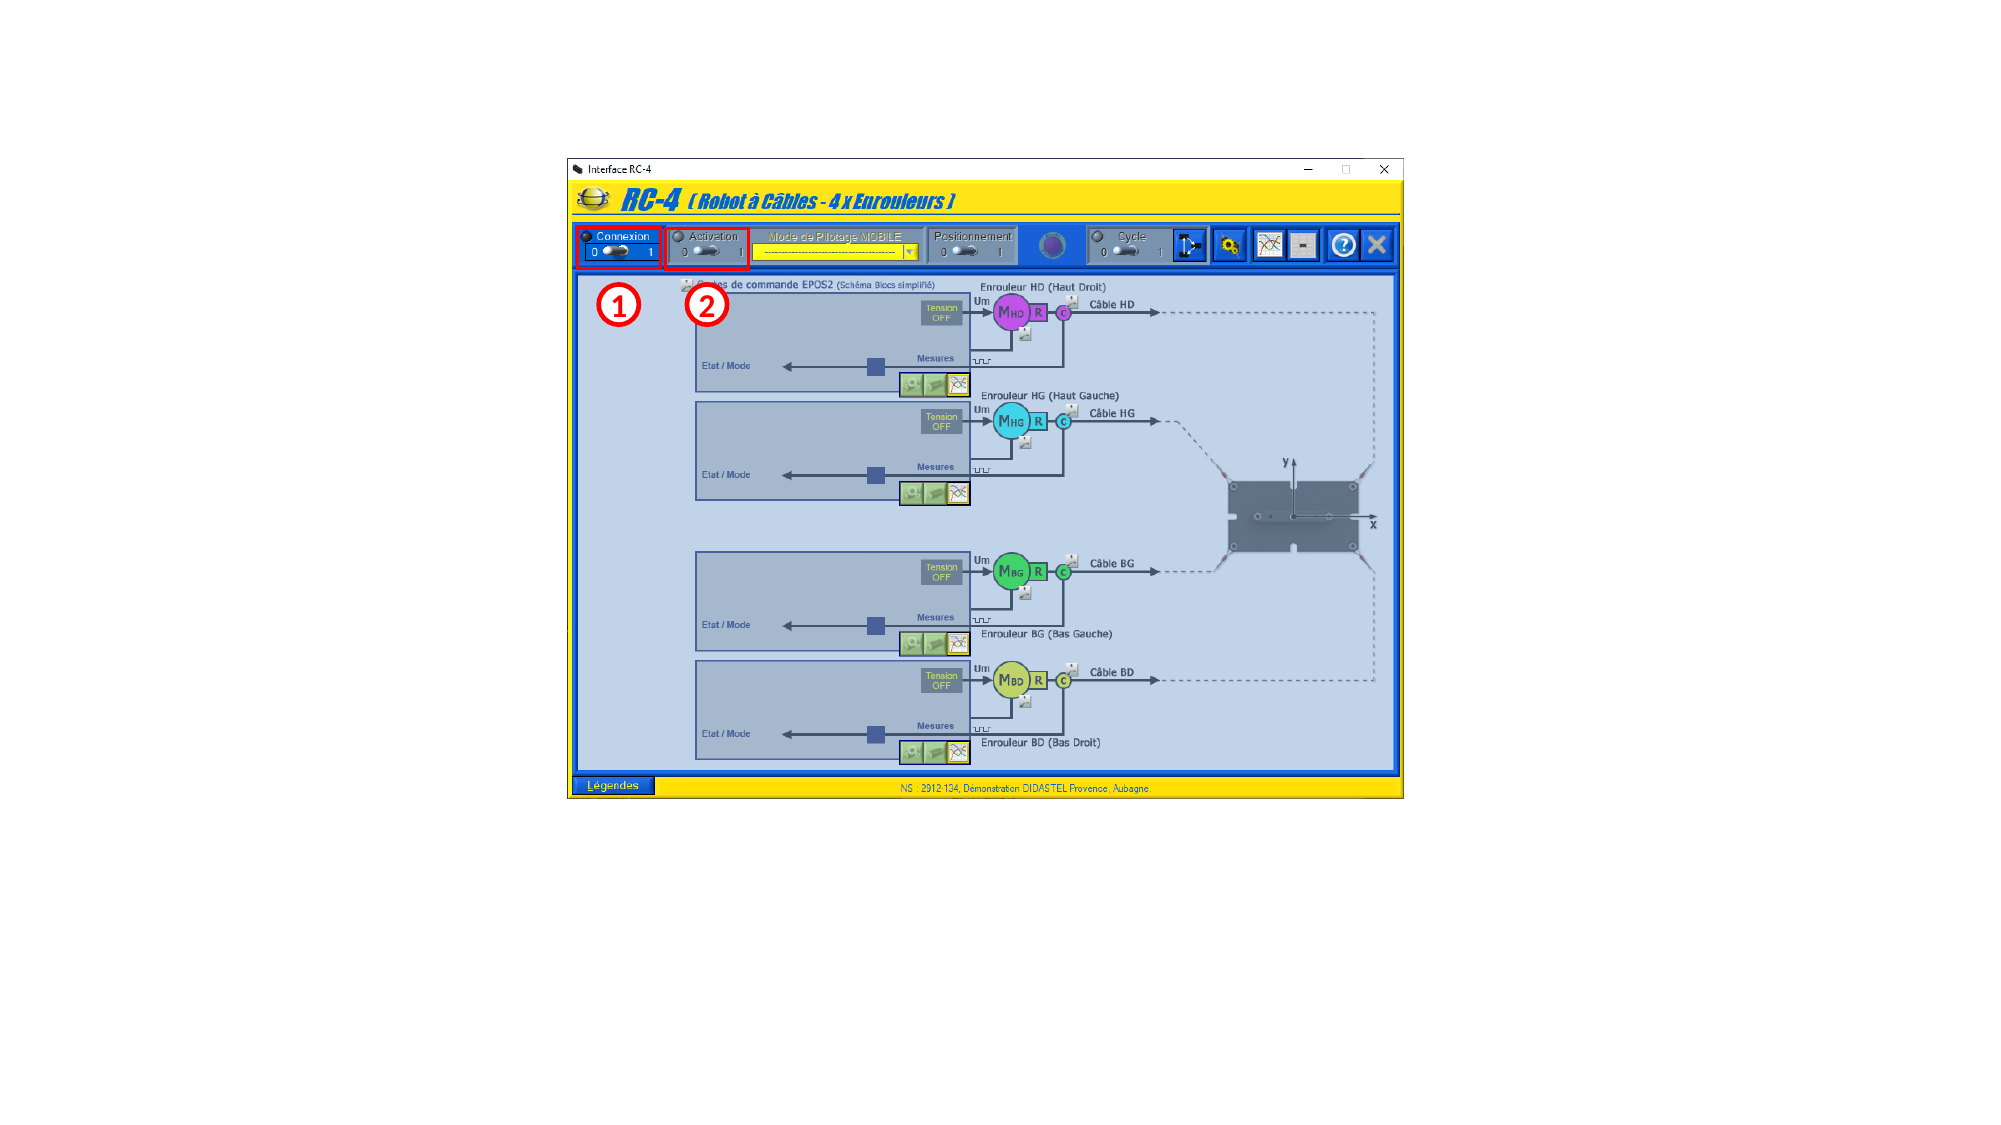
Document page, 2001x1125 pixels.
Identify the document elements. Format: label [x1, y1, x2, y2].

picture [567, 158, 1404, 799]
